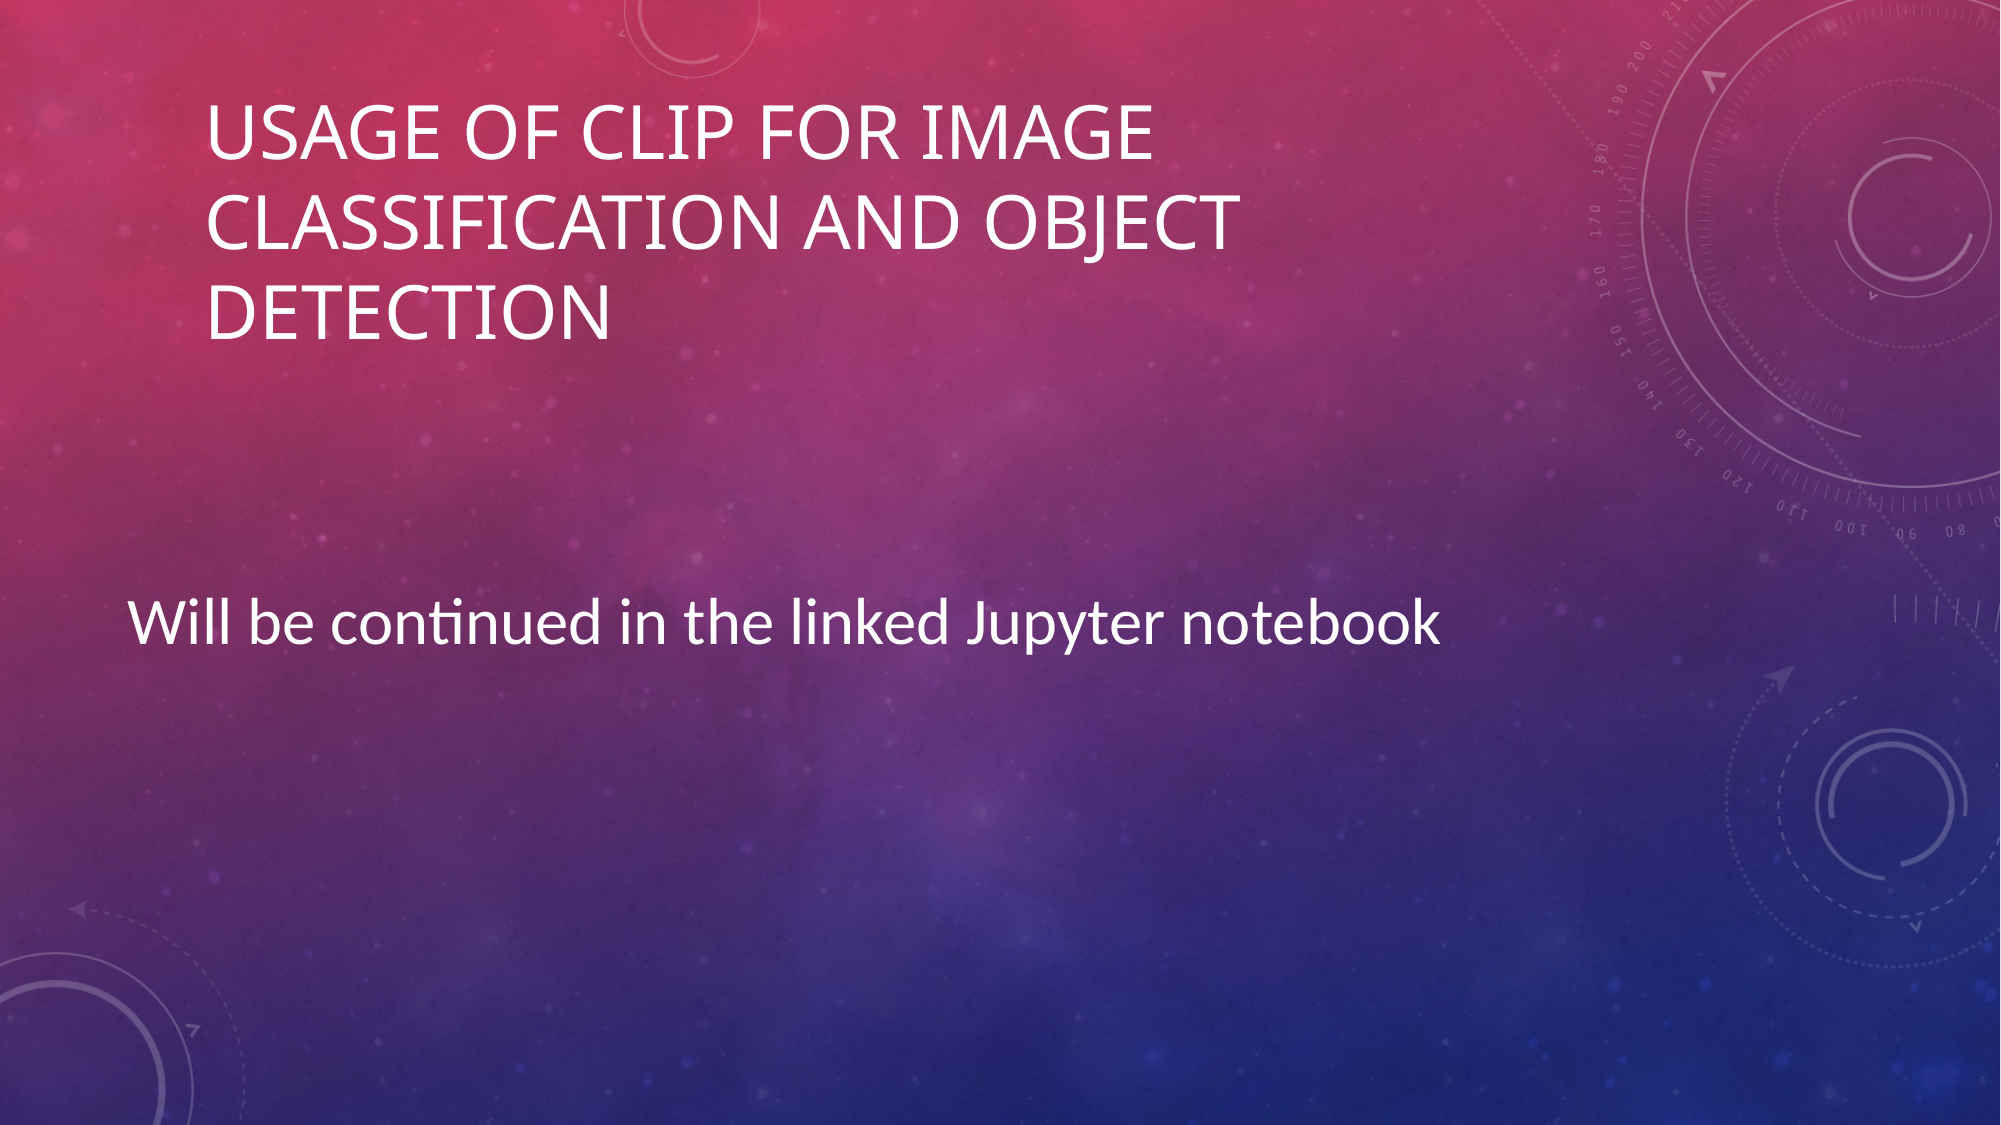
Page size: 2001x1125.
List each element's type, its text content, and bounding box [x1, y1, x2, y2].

list Will be continued in the linked Jupyter notebook [112, 351, 1775, 950]
title Usage of CLIP for image classification and object detection [189, 99, 1593, 339]
picture [0, 0, 2001, 1125]
